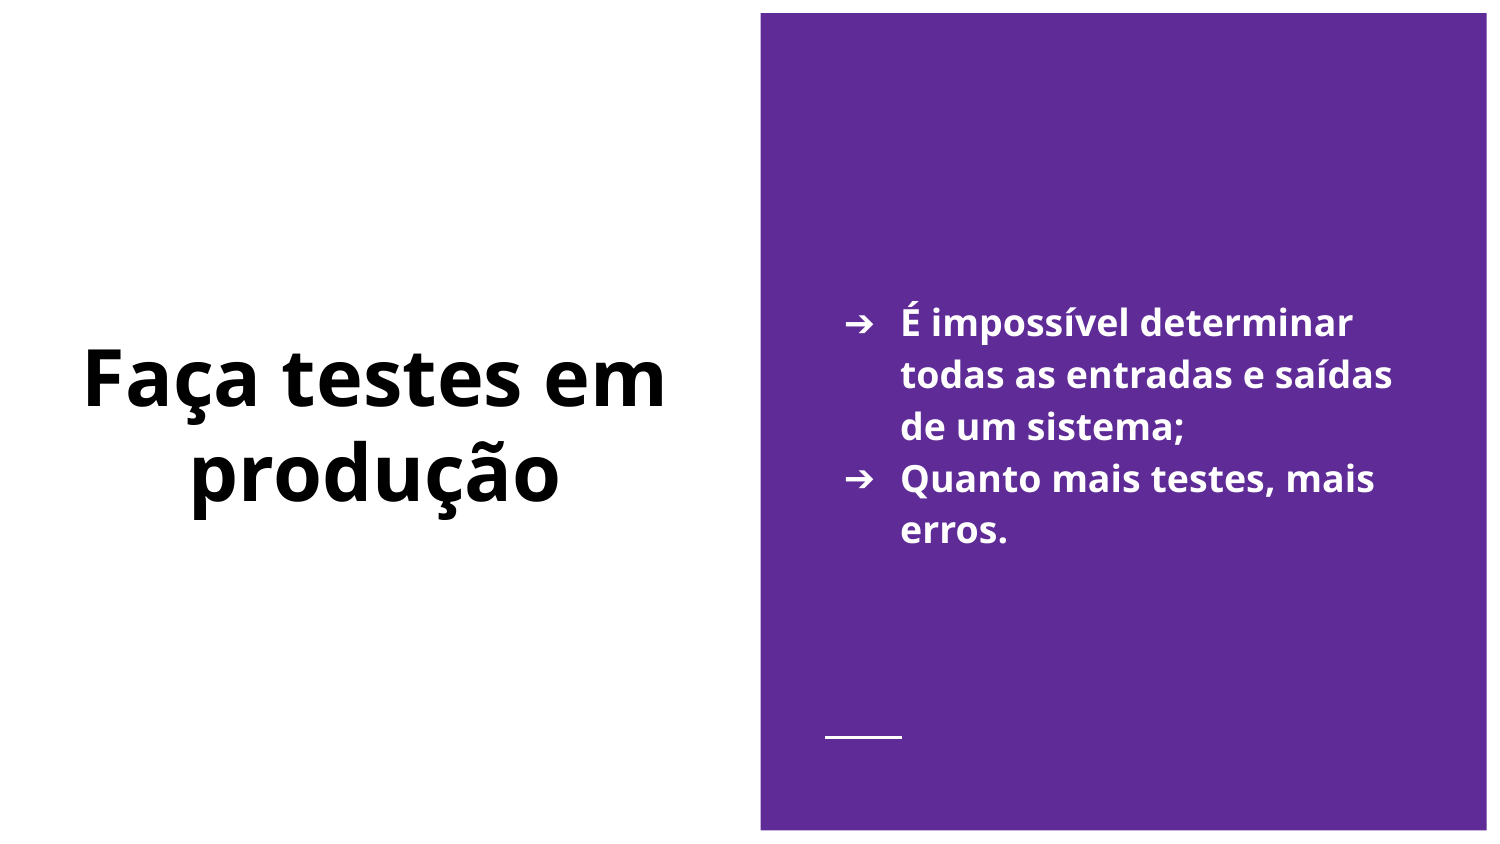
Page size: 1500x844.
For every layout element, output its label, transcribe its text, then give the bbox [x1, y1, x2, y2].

list É impossível determinar todas as entradas e saídas de um sistema; Quanto mais testes, mais erros. [810, 118, 1440, 725]
title Faça testes em produção [43, 275, 708, 569]
